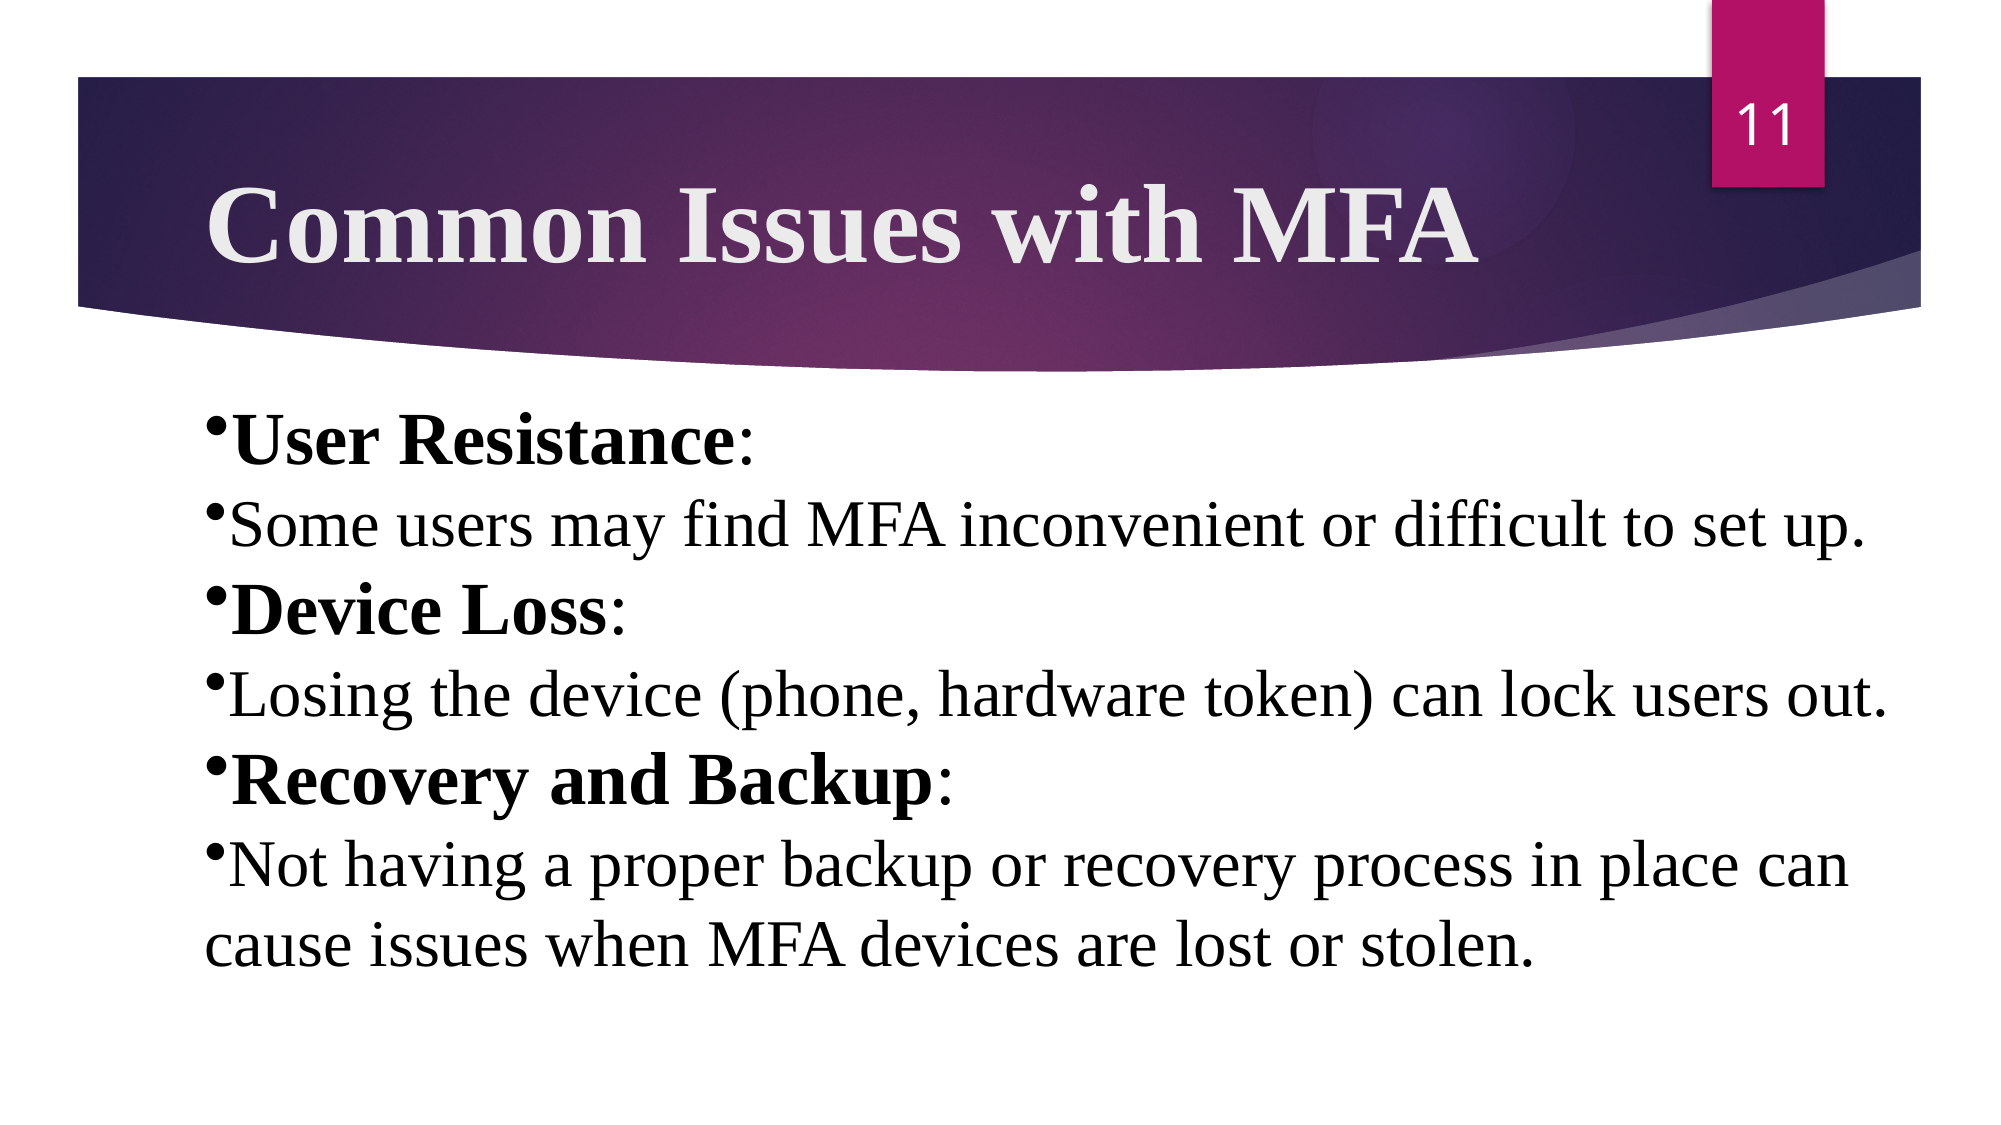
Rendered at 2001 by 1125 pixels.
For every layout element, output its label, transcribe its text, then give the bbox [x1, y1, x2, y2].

title Common Issues with MFA [189, 159, 1627, 276]
slide_number 11 [1698, 48, 1836, 175]
list User Resistance: Some users may find MFA inconvenient or difficult to set up. Device Loss: Losing the device (phone, hardware token) can lock users out. Recovery and Backup: Not having a proper backup or recovery process in place can cause issues when MFA devices are lost or stolen. [189, 380, 1929, 1034]
